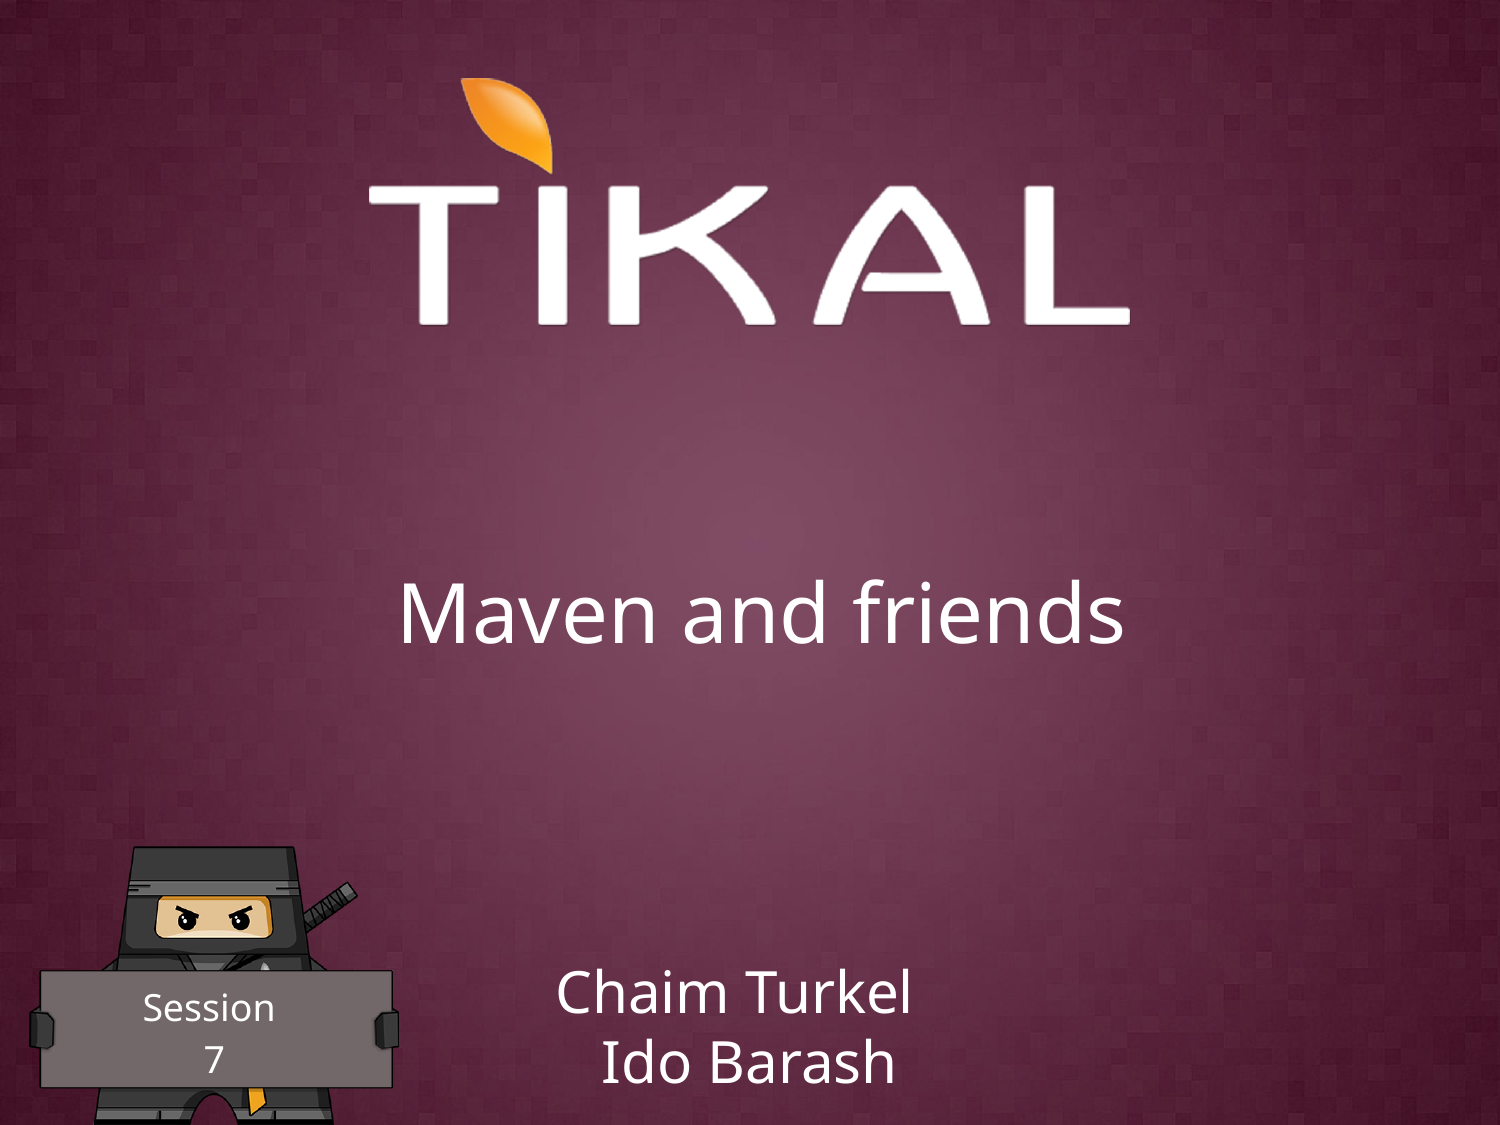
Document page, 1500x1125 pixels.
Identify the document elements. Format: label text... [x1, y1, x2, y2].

picture [0, 0, 1500, 1125]
title Maven and friends [230, 397, 1294, 823]
text_box Chaim Turkel Ido Barash [430, 973, 1070, 1077]
